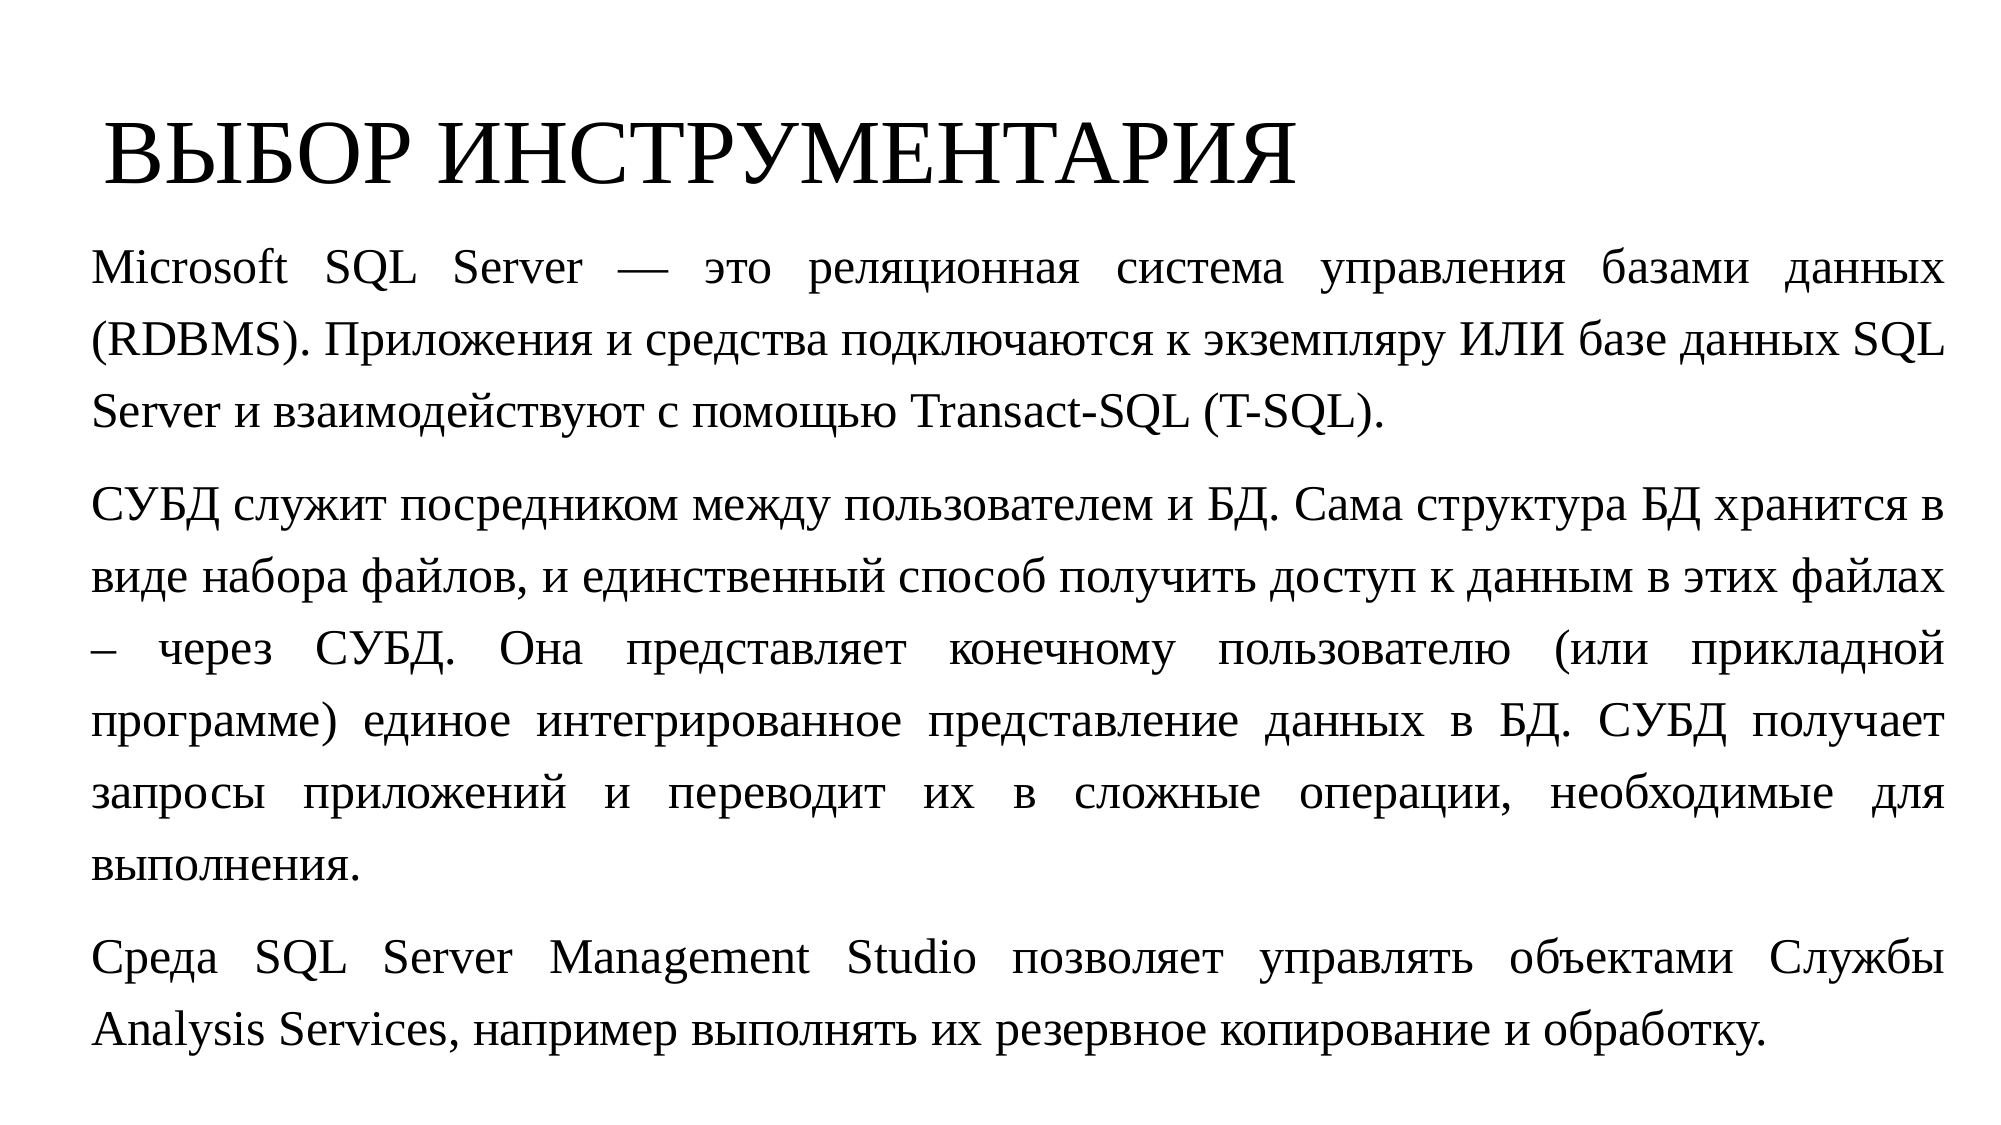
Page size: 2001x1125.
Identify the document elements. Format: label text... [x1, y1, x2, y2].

title Выбор инструментария [88, 44, 1861, 214]
list Microsoft SQL Server — это реляционная система управления базами данных (RDBMS). Приложения и средства подключаются к экземпляру ИЛИ базе данных SQL Server и взаимодействуют с помощью Transact-SQL (T-SQL). СУБД служит посредником между пользователем и БД. Сама структура БД хранится в виде набора файлов, и единственный способ получить доступ к данным в этих файлах – через СУБД. Она представляет конечному пользователю (или прикладной программе) единое интегрированное представление данных в БД. СУБД получает запросы приложений и переводит их в сложные операции, необходимые для выполнения. Среда SQL Server Management Studio позволяет управлять объектами Службы Analysis Services, например выполнять их резервное копирование и обработку. . [38, 214, 1962, 1033]
